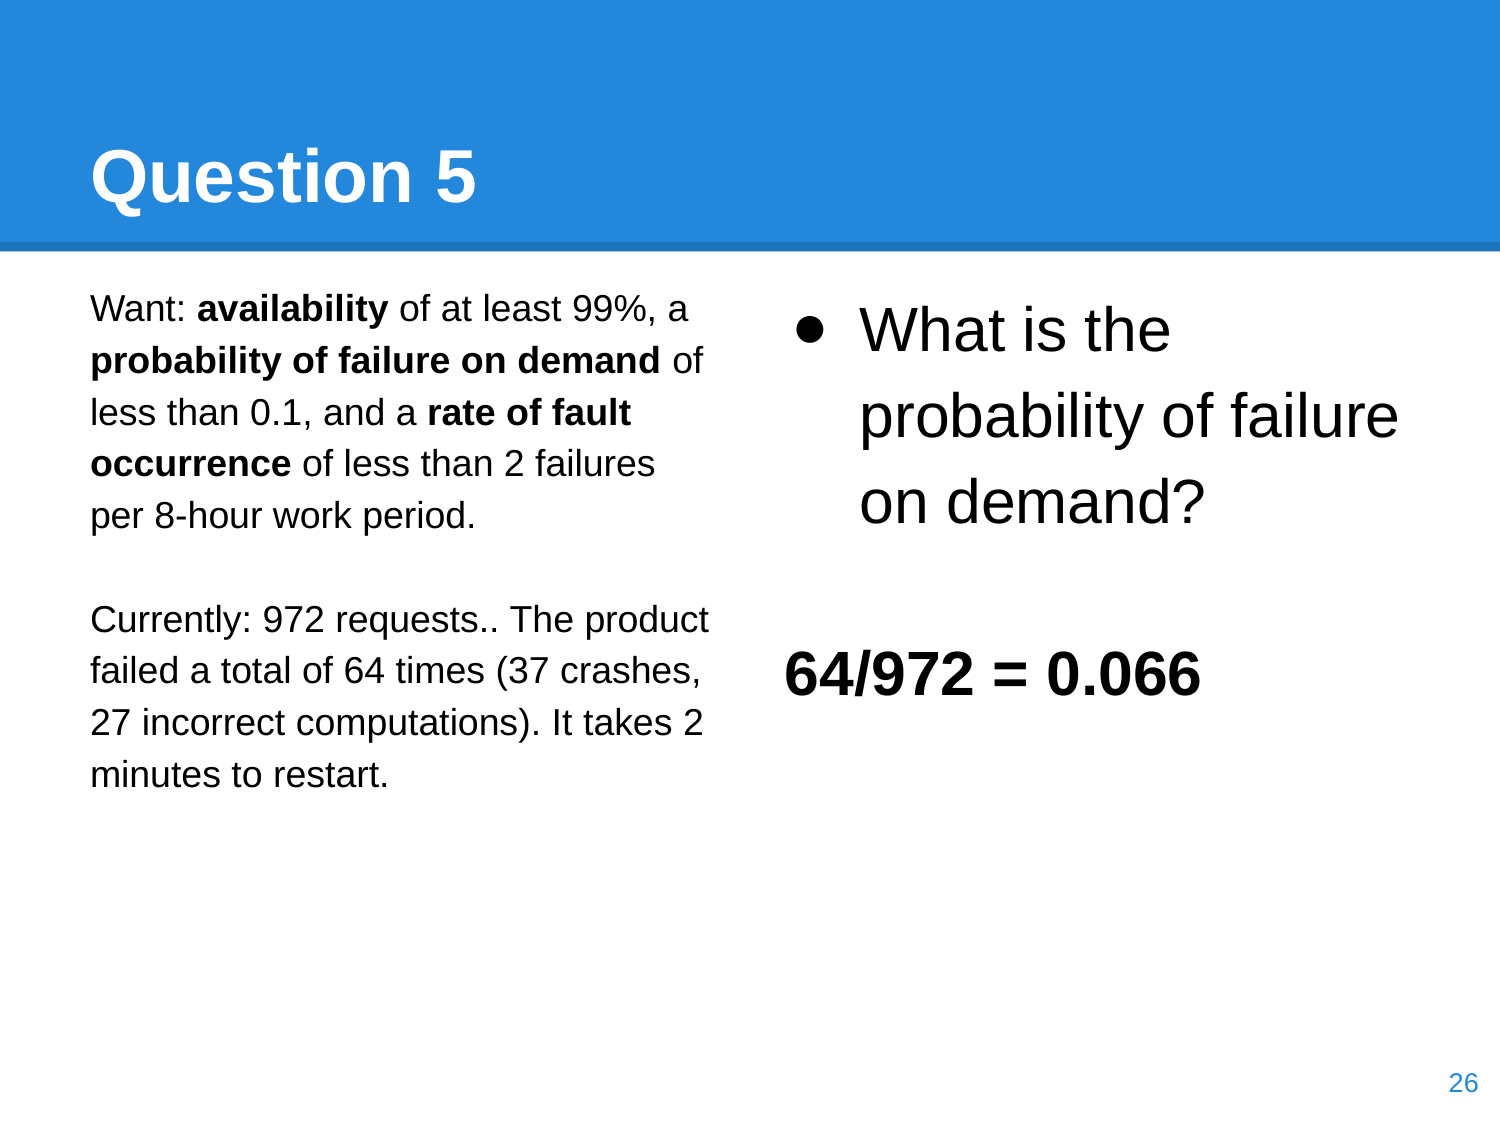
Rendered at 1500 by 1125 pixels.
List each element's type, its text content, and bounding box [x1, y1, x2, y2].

title Question 5 [75, 45, 1425, 233]
list What is the probability of failure on demand? 64/972 = 0.066 [769, 262, 1425, 1078]
slide_number ‹#› [1403, 1038, 1494, 1125]
list Want: availability of at least 99%, a probability of failure on demand of less than 0.1, and a rate of fault occurrence of less than 2 failures per 8-hour work period. Currently: 972 requests.. The product failed a total of 64 times (37 crashes, 27 incorrect computations). It takes 2 minutes to restart. [75, 262, 731, 1078]
